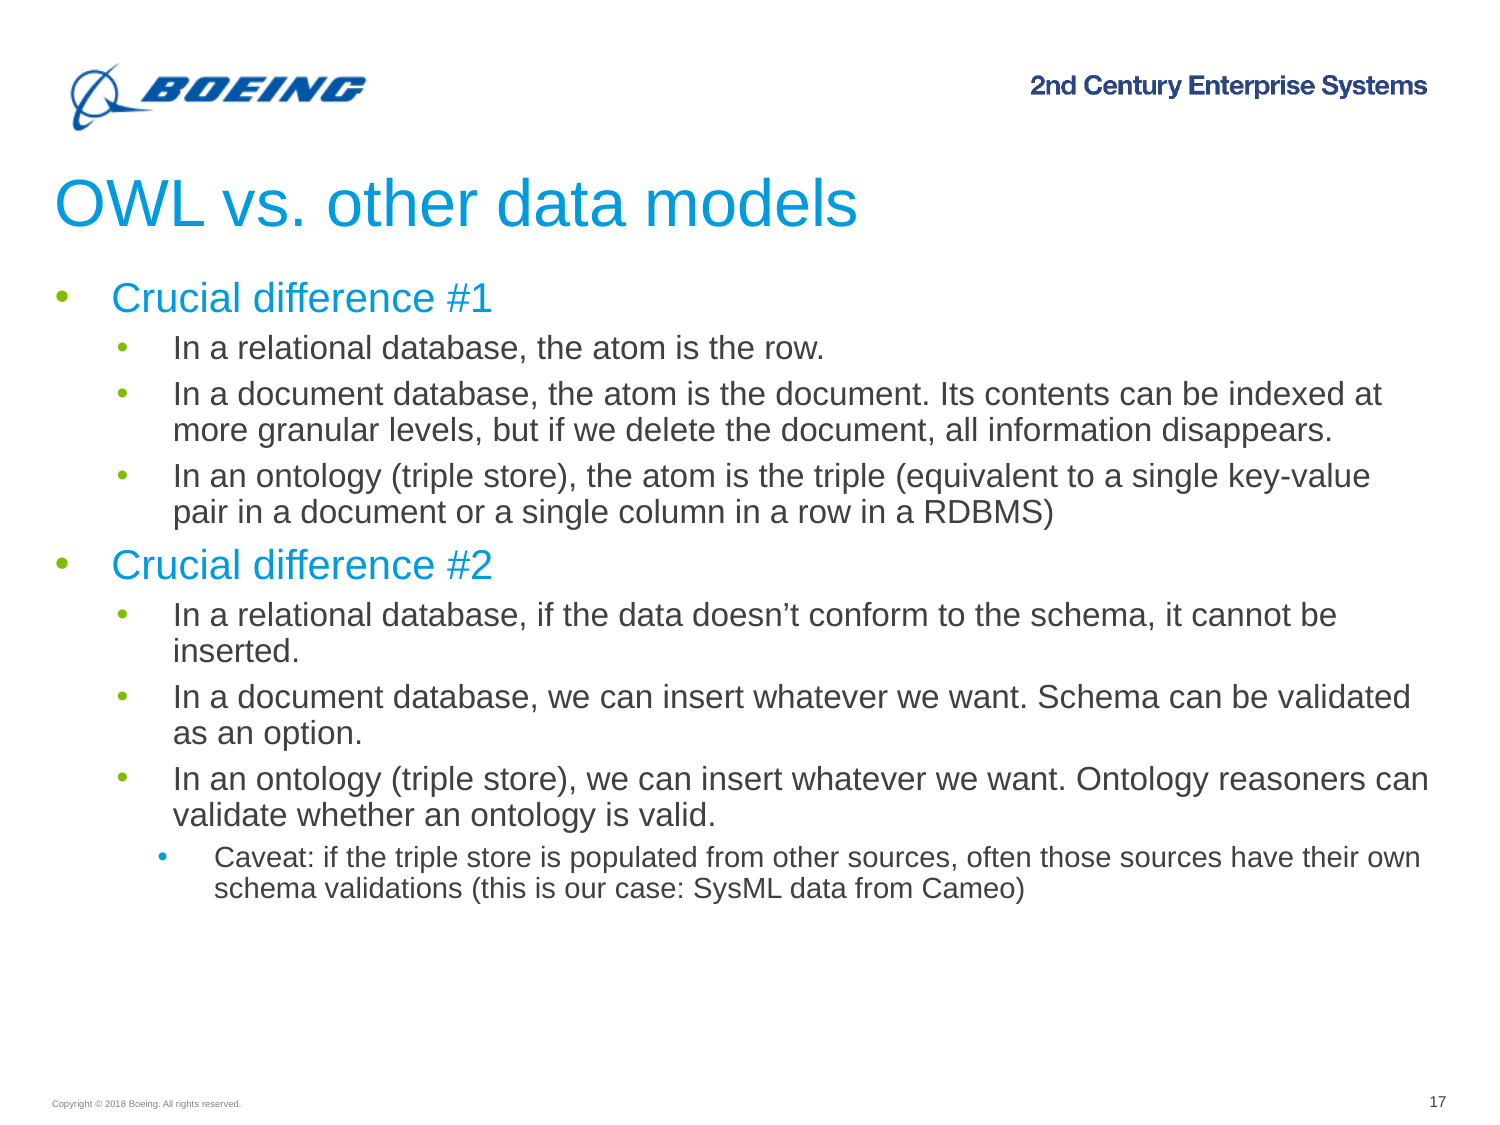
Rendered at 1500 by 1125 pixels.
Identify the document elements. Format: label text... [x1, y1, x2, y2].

text_box OWL vs. other data models [39, 141, 1438, 268]
slide_number 17 [1155, 1087, 1449, 1113]
list Crucial difference #1 In a relational database, the atom is the row. In a document database, the atom is the document. Its contents can be indexed at more granular levels, but if we delete the document, all information disappears. In an ontology (triple store), the atom is the triple (equivalent to a single key-value pair in a document or a single column in a row in a RDBMS) Crucial difference #2 In a relational database, if the data doesn’t conform to the schema, it cannot be inserted. In a document database, we can insert whatever we want. Schema can be validated as an option. In an ontology (triple store), we can insert whatever we want. Ontology reasoners can validate whether an ontology is valid. Caveat: if the triple store is populated from other sources, often those sources have their own schema validations (this is our case: SysML data from Cameo) [39, 268, 1449, 1087]
picture [998, 34, 1445, 138]
